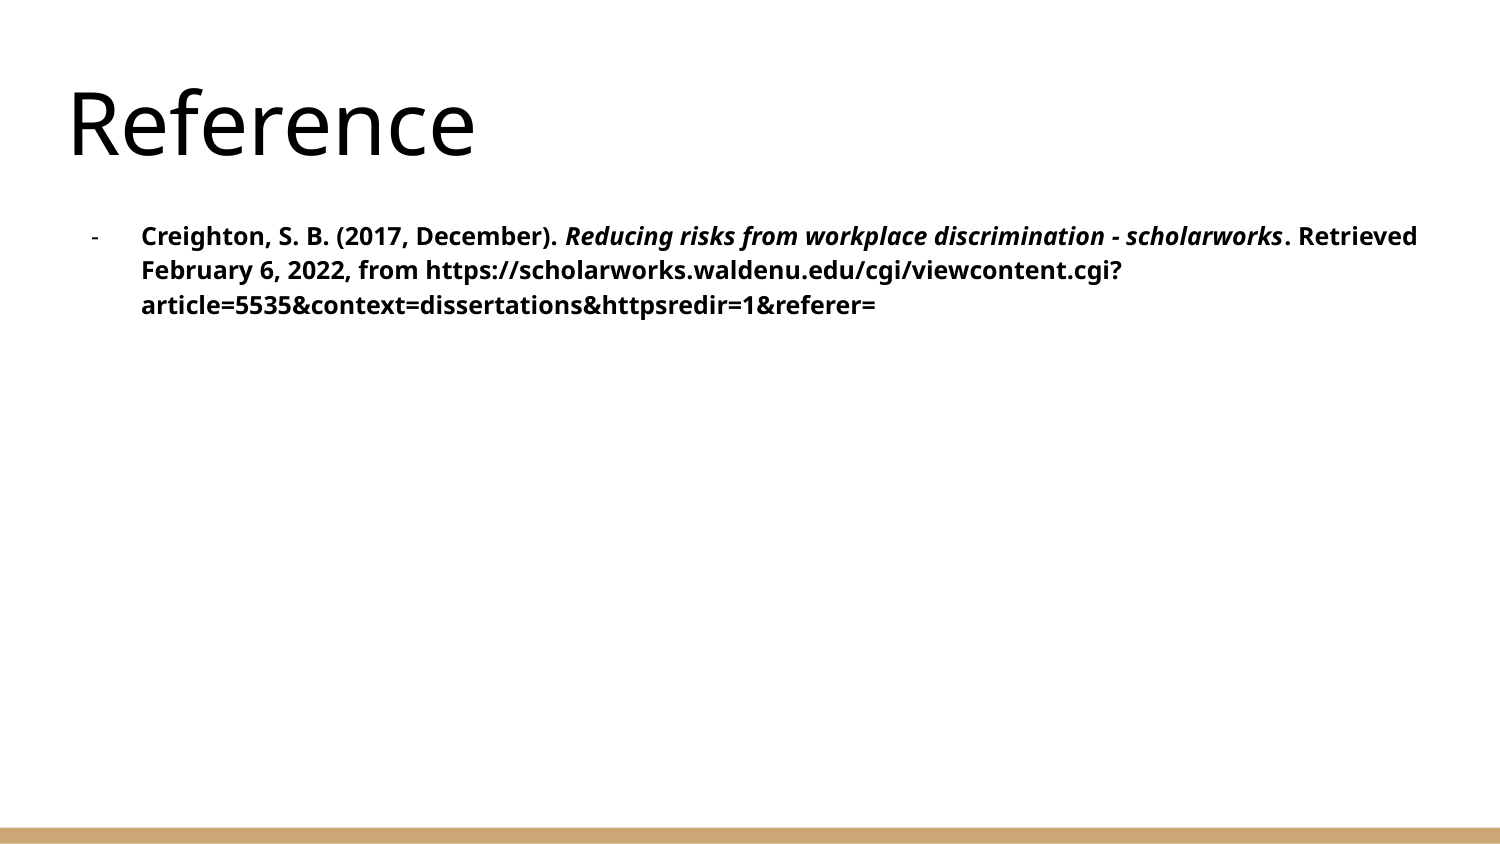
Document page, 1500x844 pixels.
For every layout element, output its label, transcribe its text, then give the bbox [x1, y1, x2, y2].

list Creighton, S. B. (2017, December). Reducing risks from workplace discrimination - scholarworks. Retrieved February 6, 2022, from https://scholarworks.waldenu.edu/cgi/viewcontent.cgi?article=5535&context=dissertations&httpsredir=1&referer= [51, 200, 1449, 752]
title Reference [51, 51, 1449, 189]
